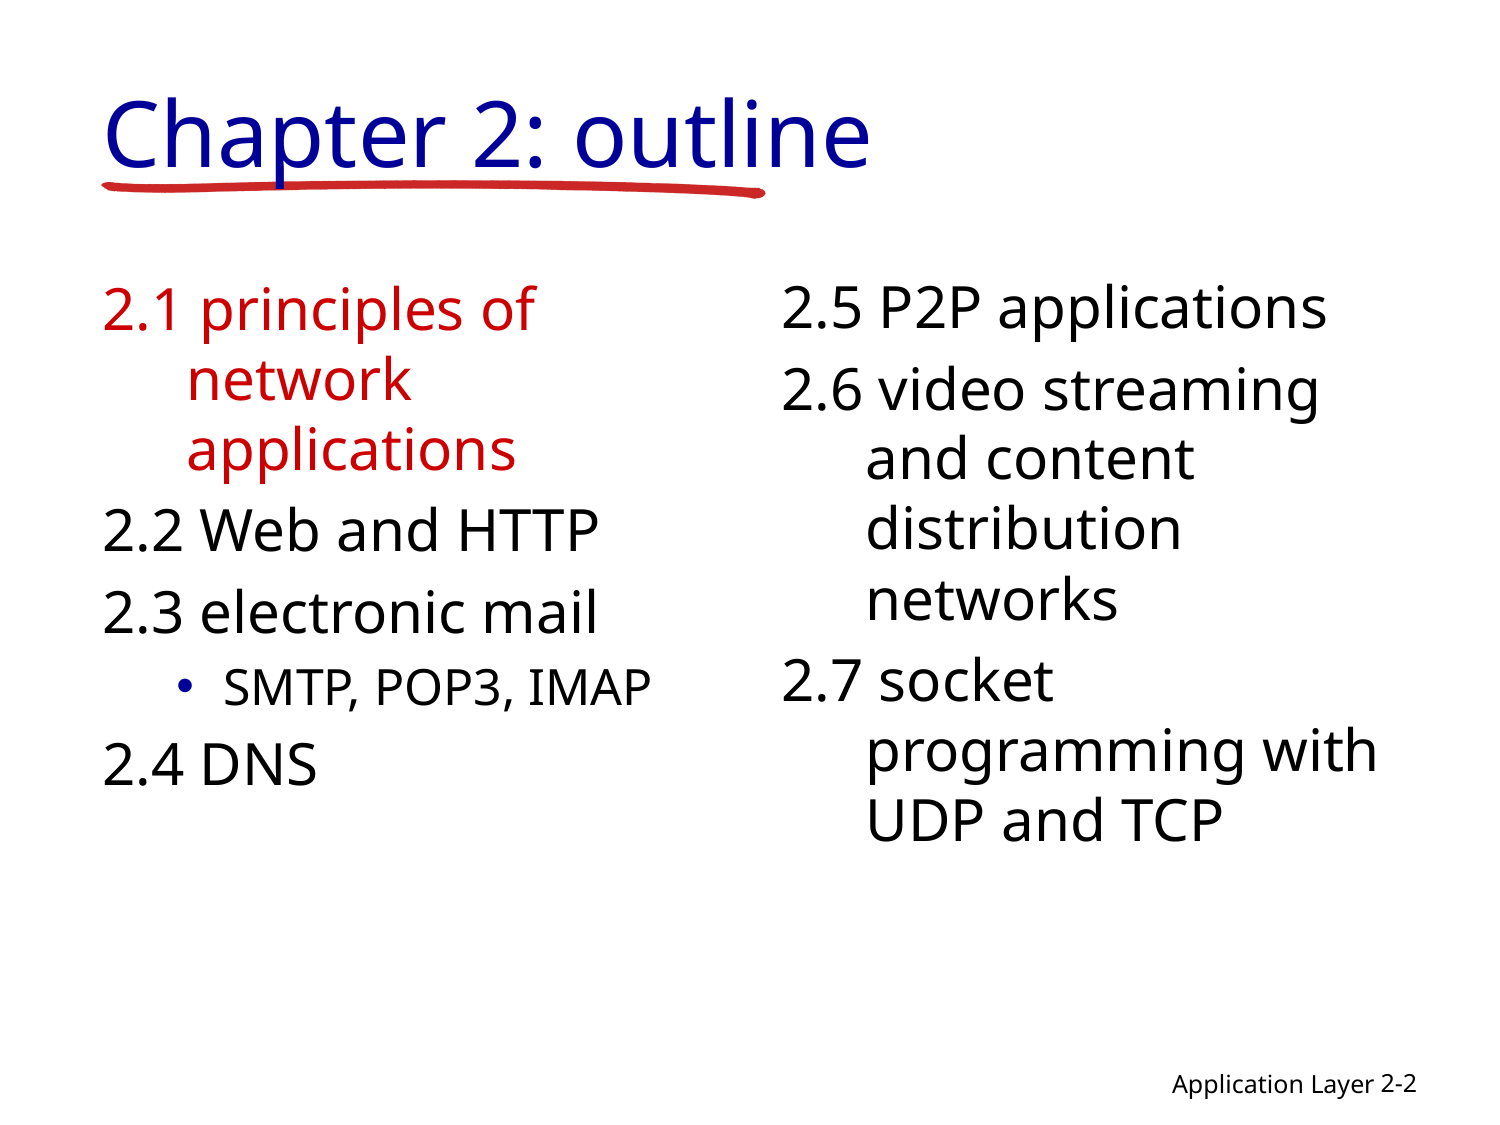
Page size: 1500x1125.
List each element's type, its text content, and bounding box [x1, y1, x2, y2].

text_box 2-‹#› [1365, 1060, 1477, 1106]
text_box Application Layer [914, 1060, 1390, 1108]
list 2.1 principles of network applications 2.2 Web and HTTP 2.3 electronic mail SMTP, POP3, IMAP 2.4 DNS [87, 264, 713, 1027]
picture [98, 175, 774, 204]
list 2.5 P2P applications 2.6 video streaming and content distribution networks 2.7 socket programming with UDP and TCP [766, 262, 1403, 1025]
title Chapter 2: outline [87, 37, 1363, 225]
